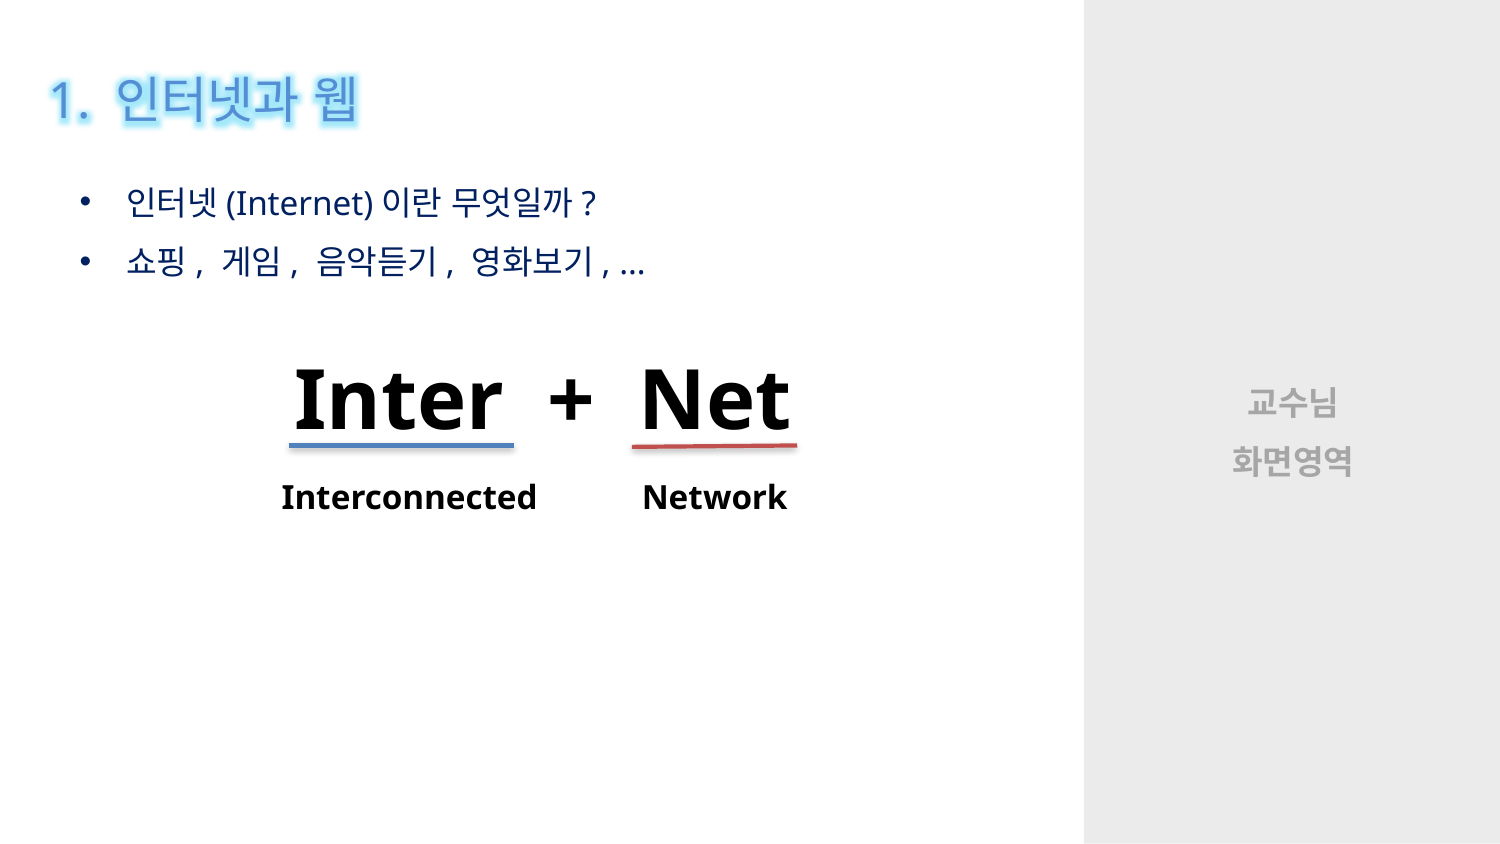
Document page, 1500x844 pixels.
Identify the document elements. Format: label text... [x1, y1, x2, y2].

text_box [277, 338, 810, 456]
text_box Network [627, 469, 803, 524]
text_box Interconnected [266, 469, 553, 524]
text_box 1. 인터넷과 웹 [34, 55, 1036, 137]
text_box 인터넷(Internet)이란 무엇일까? 쇼핑, 게임, 음악듣기, 영화보기, … [64, 154, 1067, 349]
